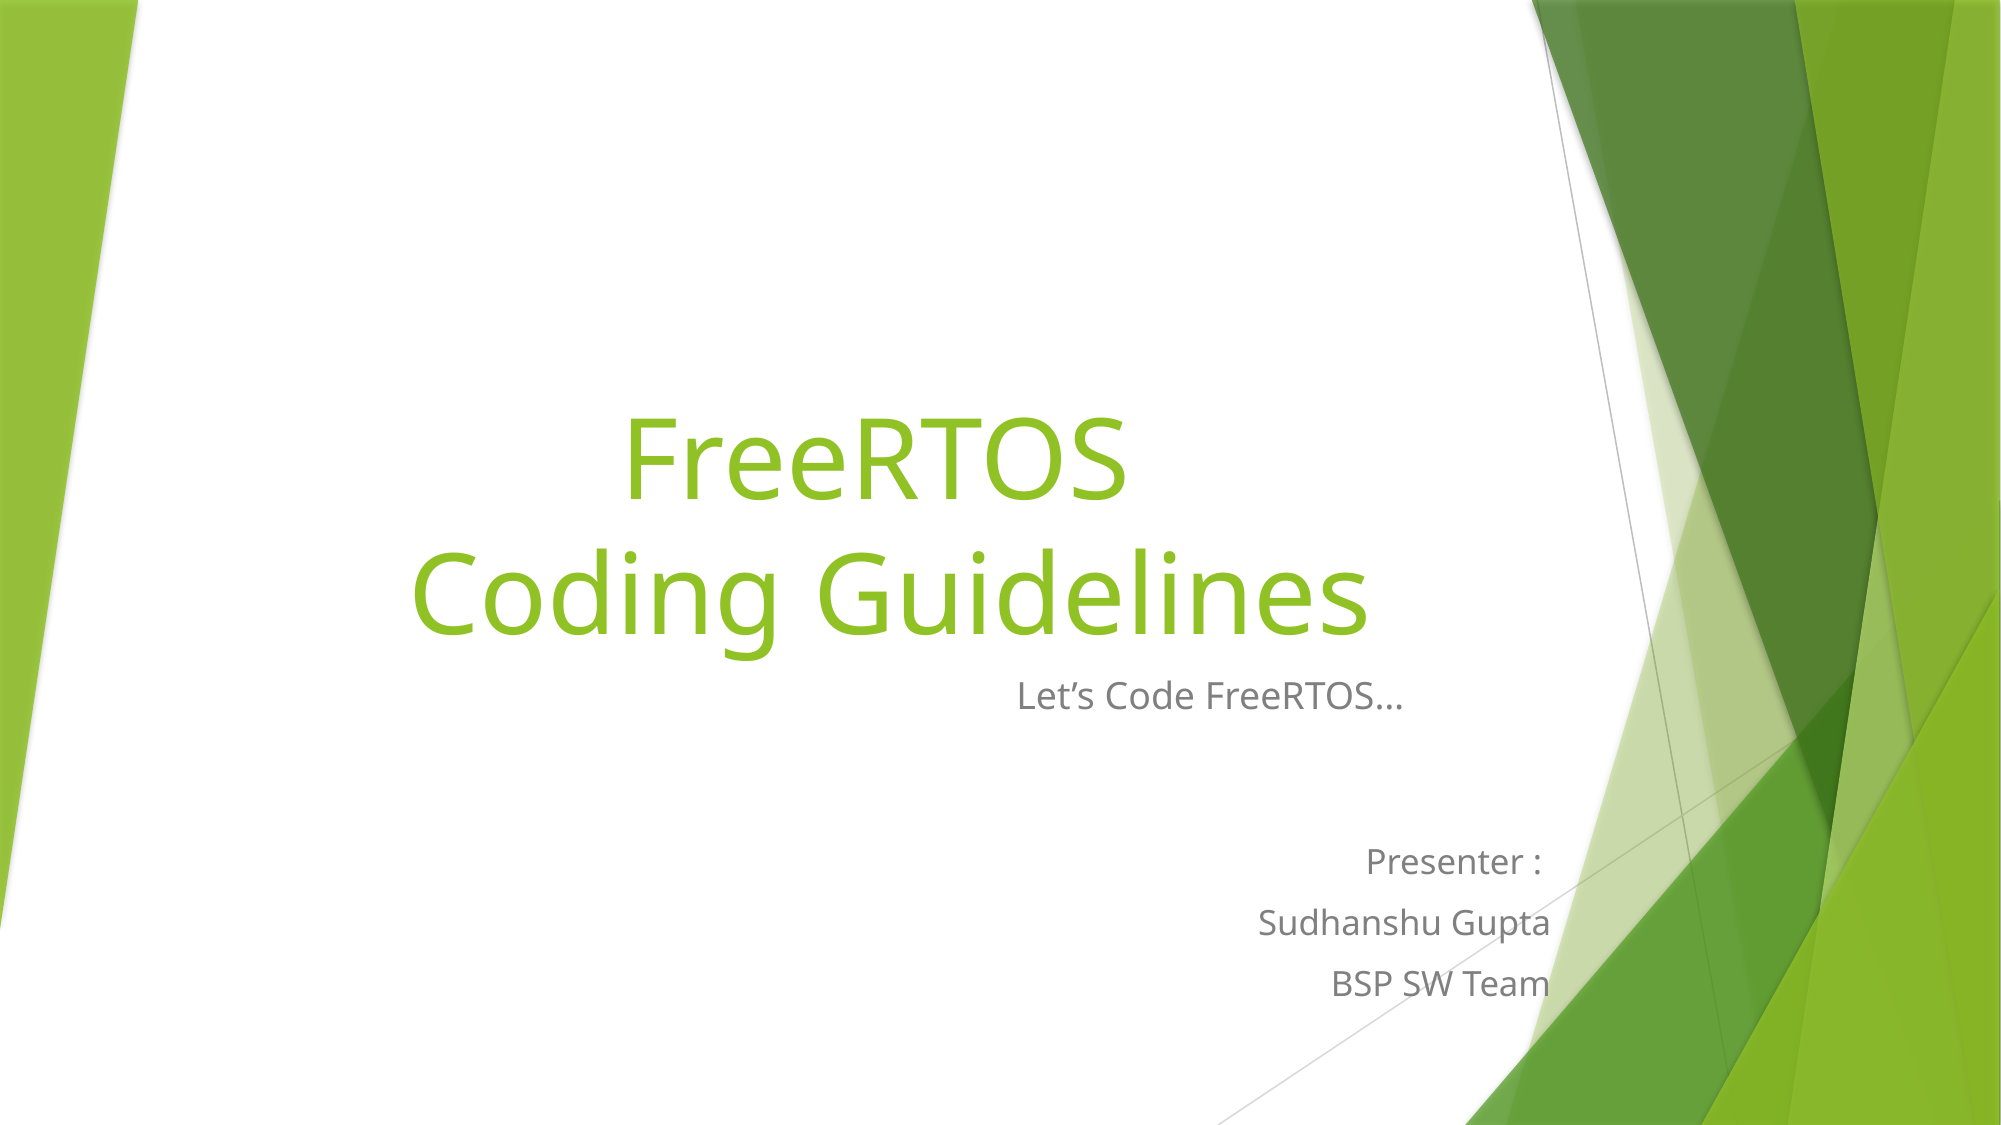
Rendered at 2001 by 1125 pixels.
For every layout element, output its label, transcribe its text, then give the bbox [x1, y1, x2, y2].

title FreeRTOS Coding Guidelines [252, 394, 1528, 665]
text_box Let’s Code FreeRTOS… [145, 664, 1420, 845]
subtitle Presenter : Sudhanshu Gupta BSP SW Team [291, 831, 1566, 1012]
